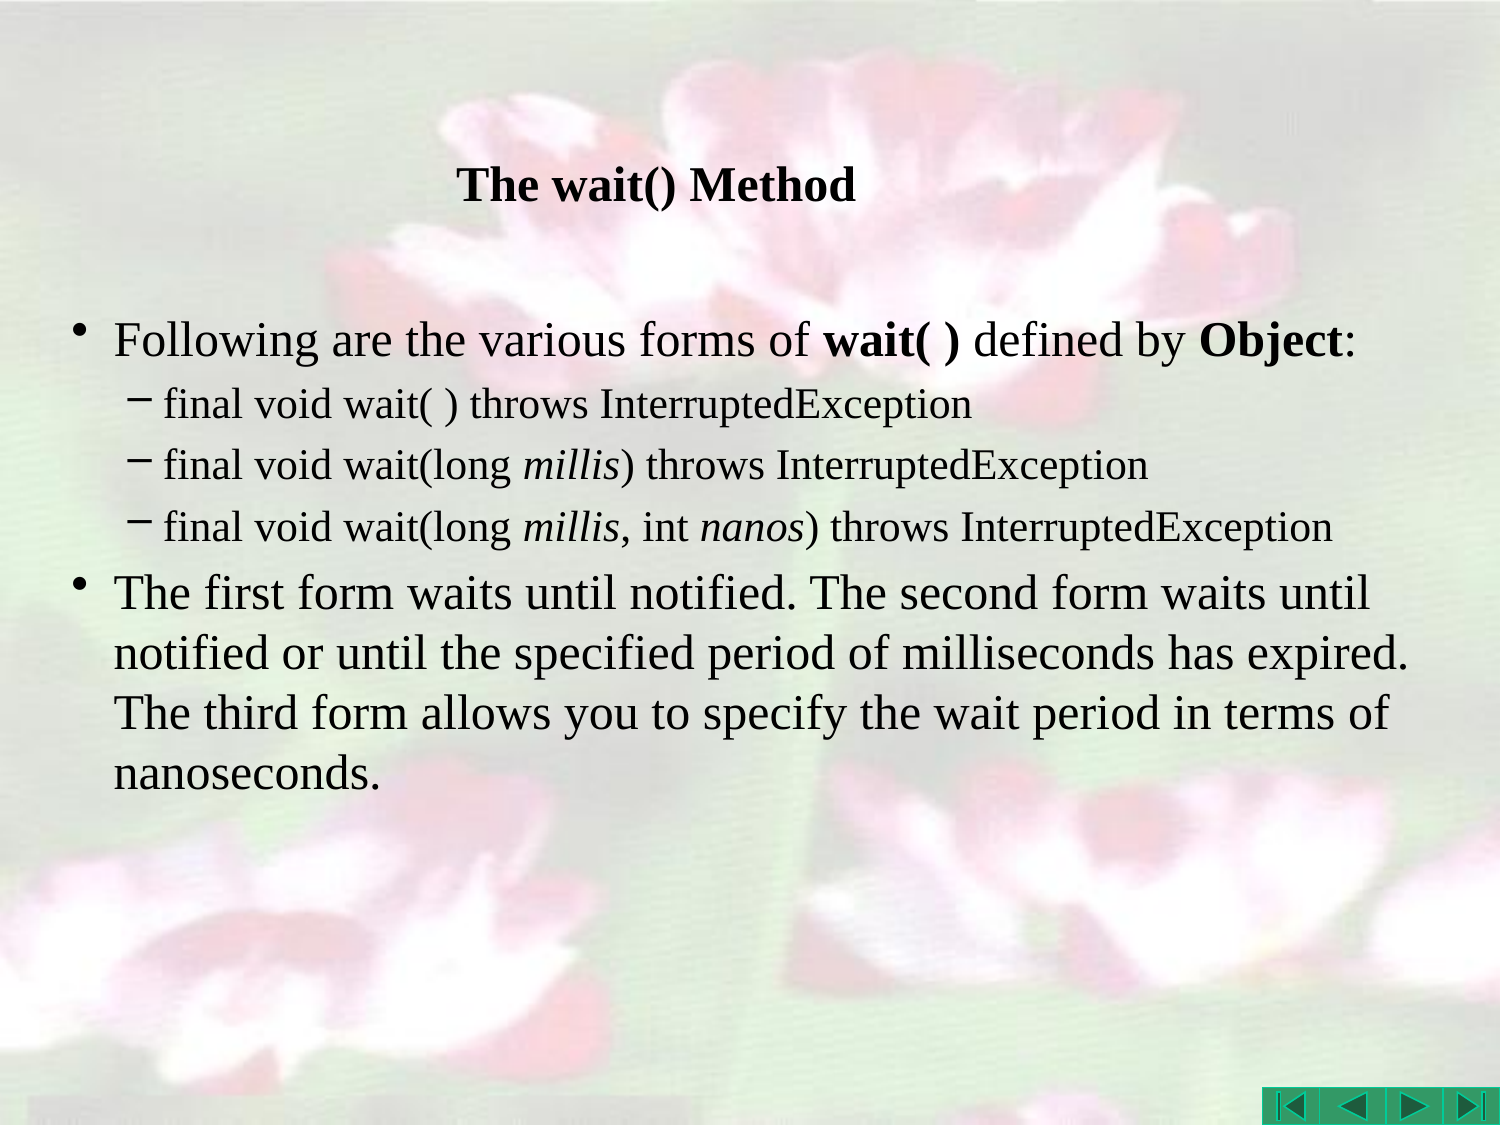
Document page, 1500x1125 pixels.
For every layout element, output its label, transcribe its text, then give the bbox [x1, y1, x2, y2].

list Following are the various forms of wait( ) defined by Object: final void wait( ) throws InterruptedException final void wait(long millis) throws InterruptedException final void wait(long millis, int nanos) throws InterruptedException The first form waits until notified. The second form waits until notified or until the specified period of milliseconds has expired. The third form allows you to specify the wait period in terms of nanoseconds. [56, 298, 1444, 974]
picture [0, 0, 1500, 1125]
title The wait() Method [112, 125, 1200, 238]
